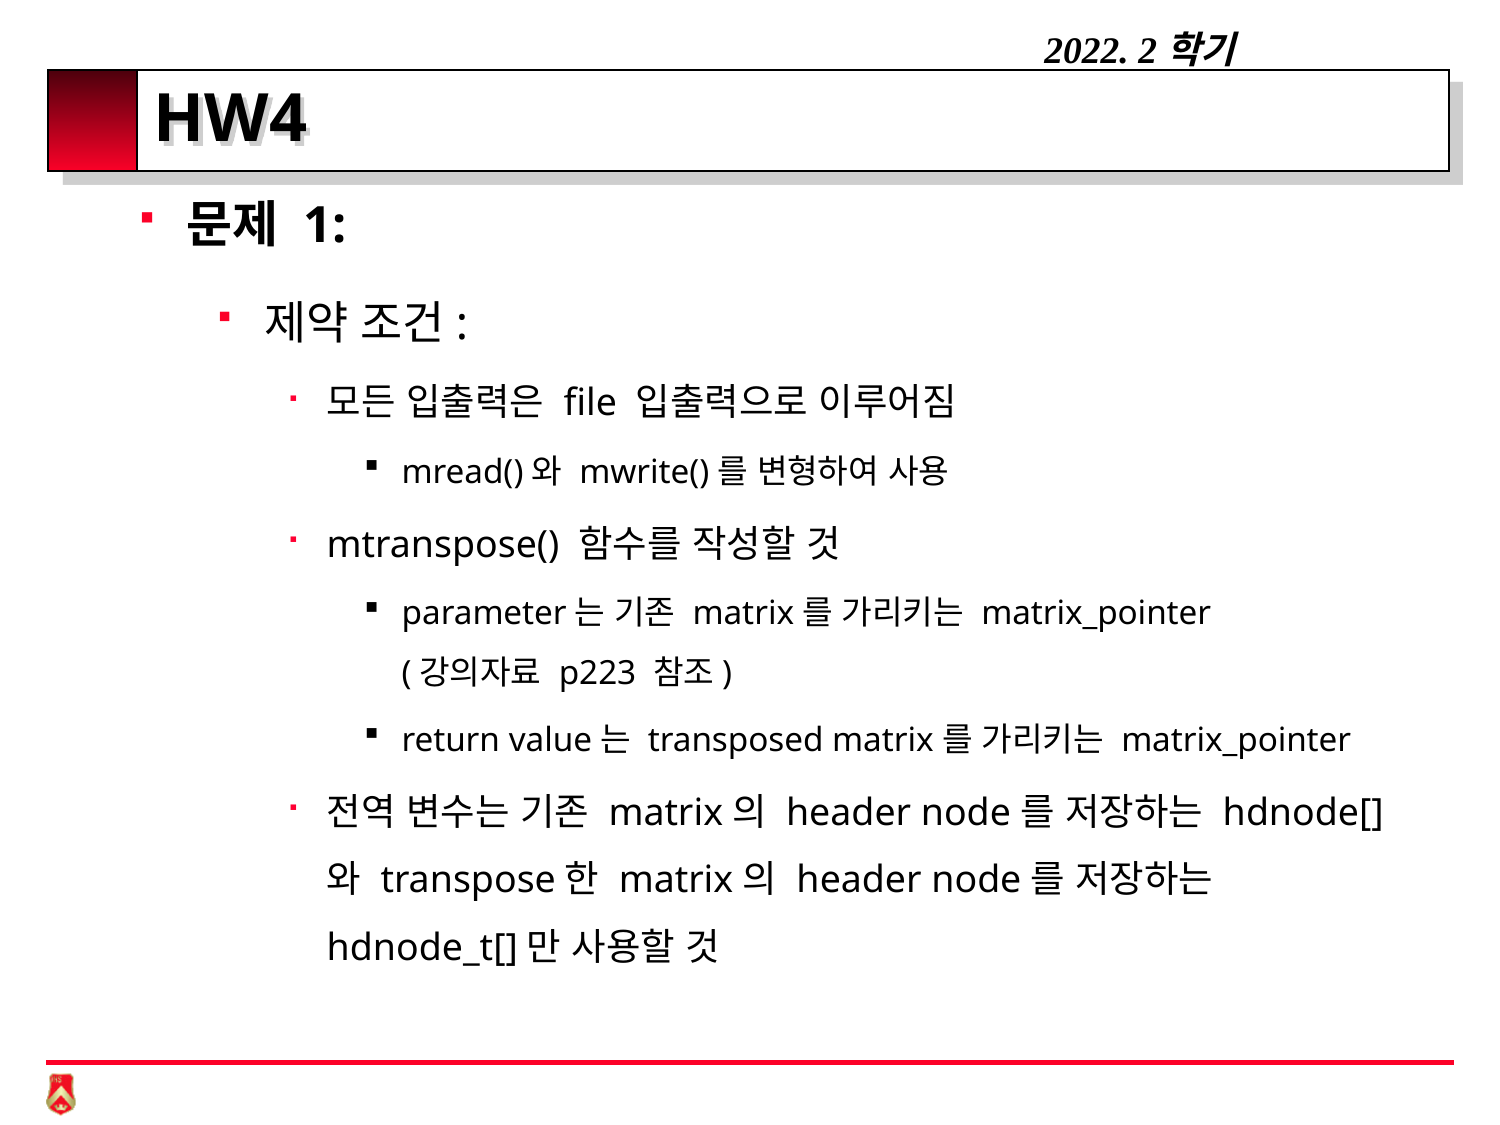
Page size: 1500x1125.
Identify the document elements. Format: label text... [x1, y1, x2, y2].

list 문제 1: 제약 조건: 모든 입출력은 file 입출력으로 이루어짐 mread()와 mwrite()를 변형하여 사용 mtranspose() 함수를 작성할 것 parameter는 기존 matrix를 가리키는 matrix_pointer (강의자료 p223 참조) return value는 transposed matrix를 가리키는 matrix_pointer 전역 변수는 기존 matrix의 header node를 저장하는 hdnode[]와 transpose한 matrix의 header node를 저장하는 hdnode_t[]만 사용할 것 [123, 184, 1440, 1048]
picture [44, 1068, 80, 1119]
title HW4 [138, 65, 1455, 179]
